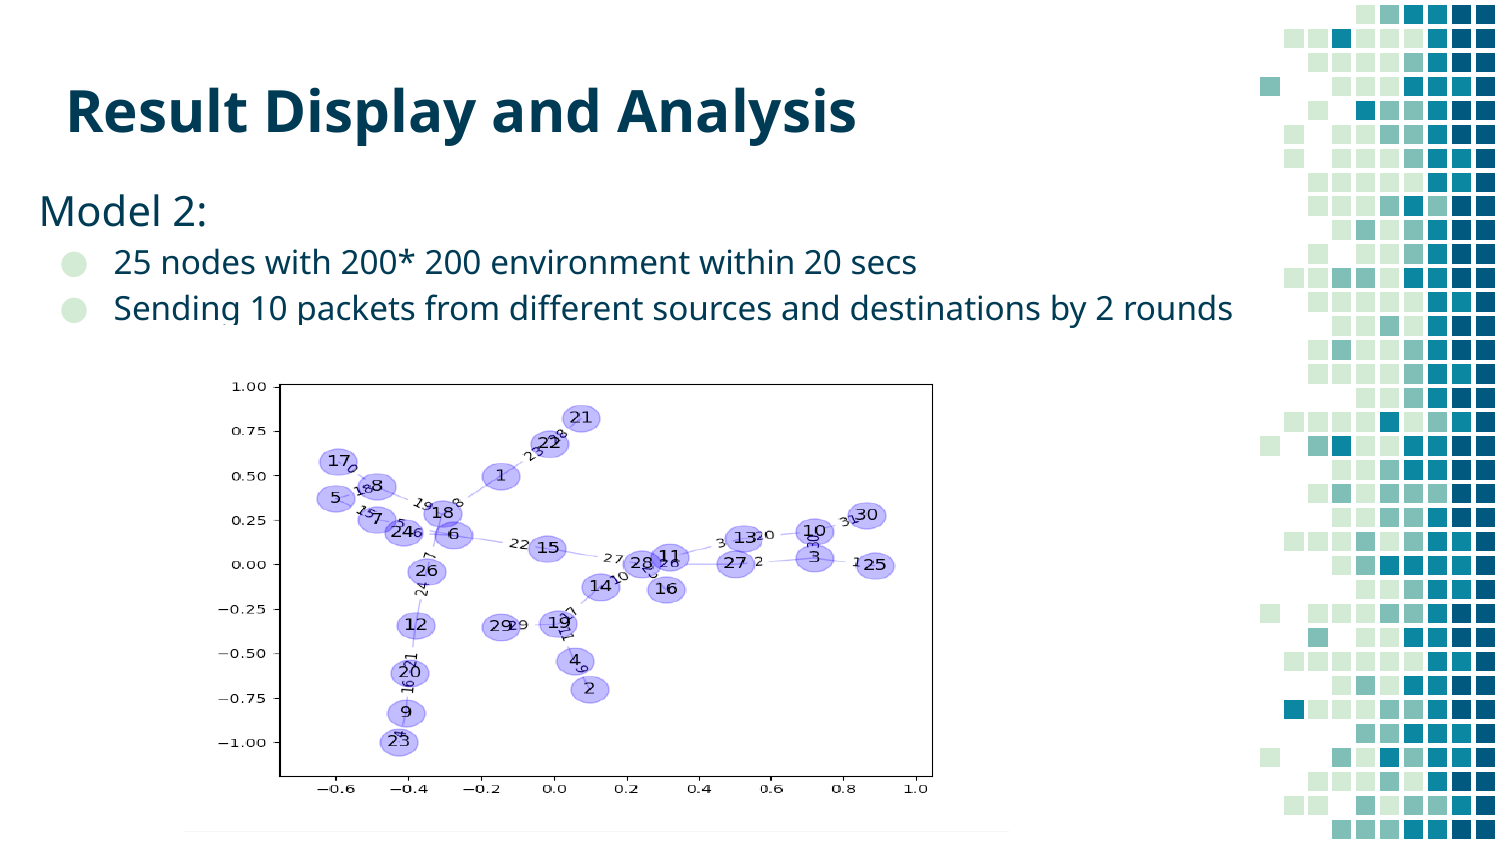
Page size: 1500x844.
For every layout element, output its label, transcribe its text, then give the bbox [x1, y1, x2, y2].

list Model 2: 25 nodes with 200* 200 environment within 20 secs Sending 10 packets from different sources and destinations by 2 rounds [23, 162, 1262, 338]
picture [184, 324, 1009, 832]
list Result Display and Analysis [50, 48, 1160, 134]
